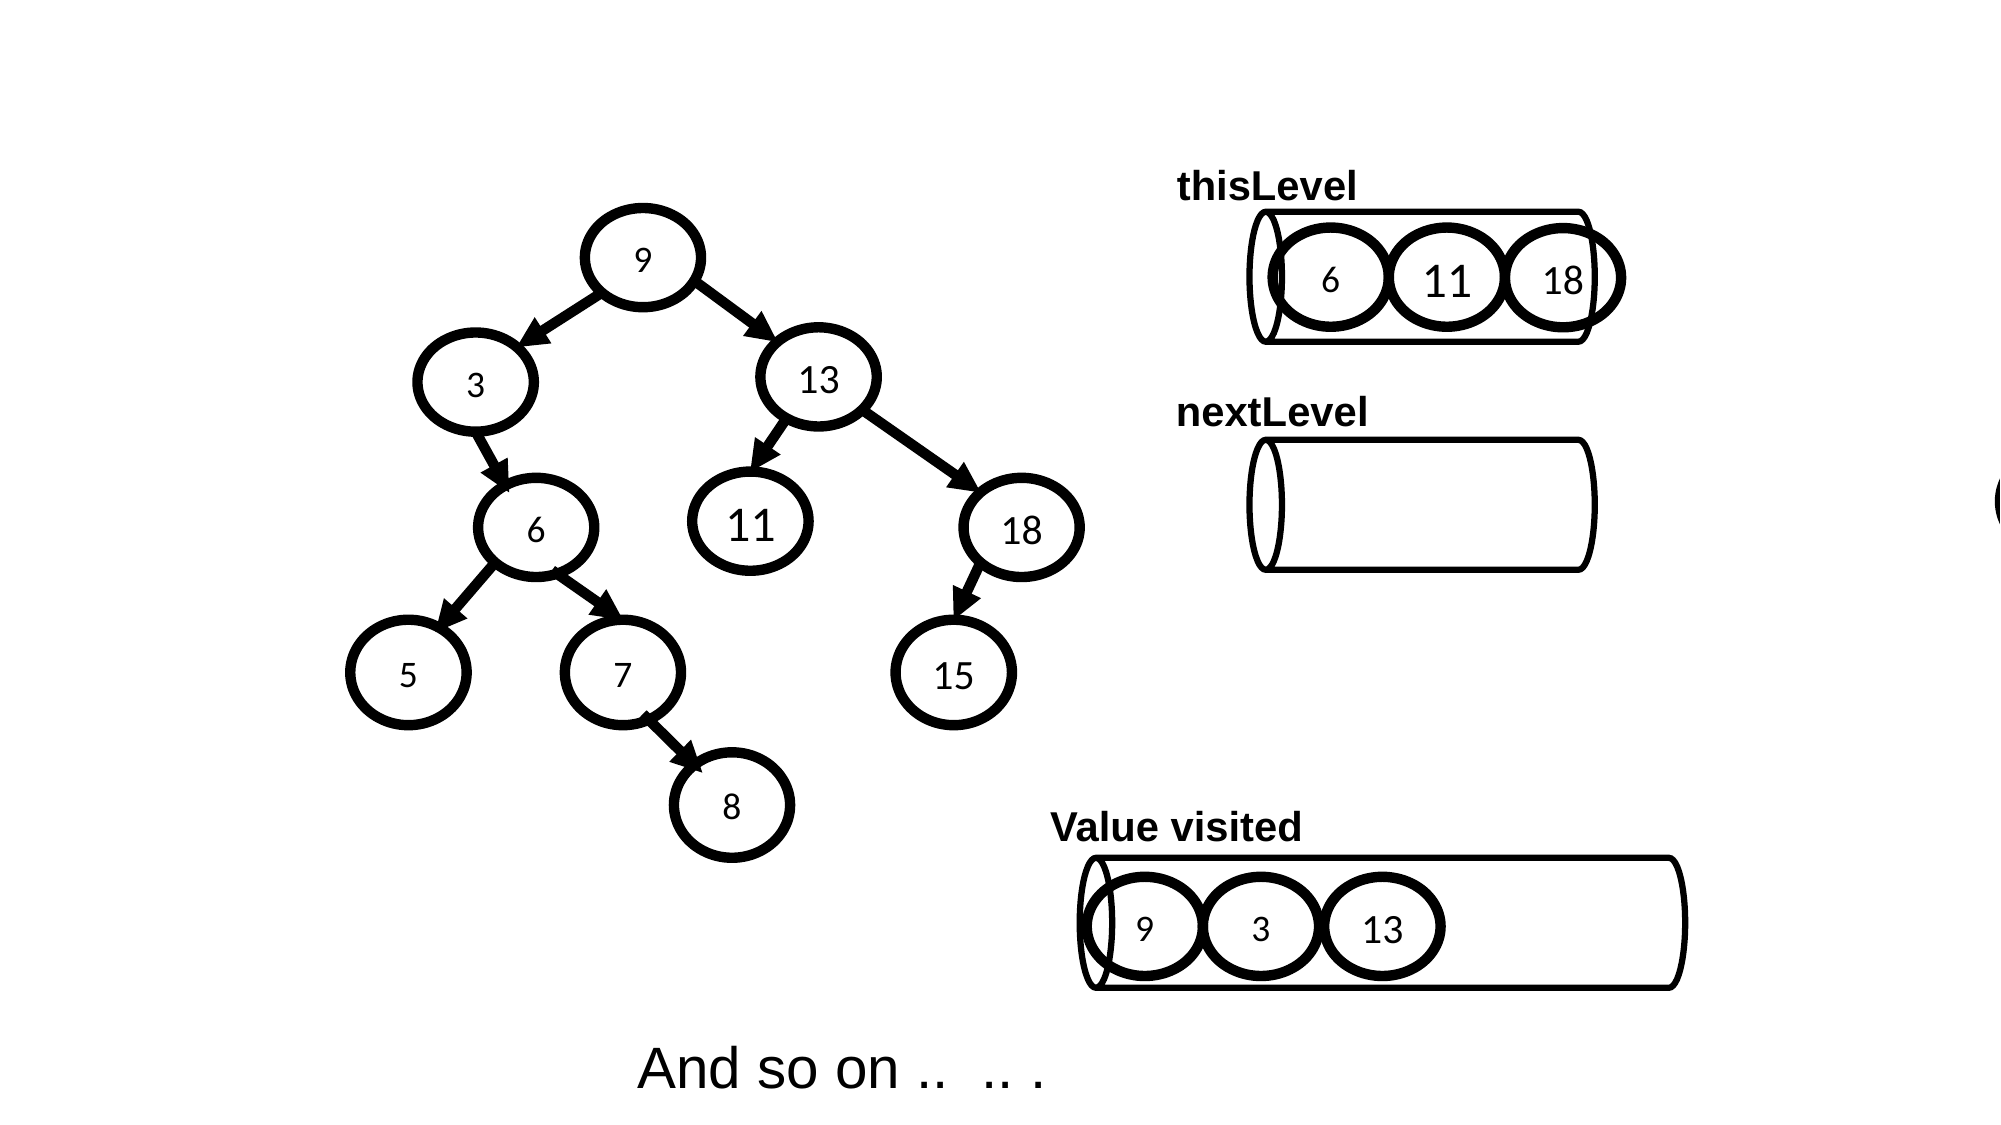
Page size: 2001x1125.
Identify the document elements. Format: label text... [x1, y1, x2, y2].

text_box 18 [962, 476, 1081, 579]
text_box 7 [563, 618, 683, 727]
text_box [435, 562, 495, 632]
text_box [1078, 856, 1687, 989]
text_box 3 [1201, 875, 1321, 978]
text_box [1248, 217, 1592, 343]
text_box 6 [1271, 226, 1389, 328]
text_box 9 [583, 206, 703, 309]
text_box 6 [477, 476, 596, 579]
text_box 9 [1085, 875, 1203, 978]
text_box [475, 431, 510, 493]
text_box 13 [1323, 875, 1442, 978]
text_box 15 [894, 618, 1014, 727]
text_box 11 [1387, 226, 1505, 328]
text_box 8 [672, 751, 792, 859]
text_box 5 [349, 618, 468, 727]
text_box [861, 409, 981, 493]
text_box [695, 281, 778, 342]
text_box 18 [1503, 227, 1623, 329]
text_box Value visited [1035, 792, 1371, 857]
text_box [516, 292, 602, 348]
text_box 11 [691, 470, 810, 572]
text_box nextLevel [1161, 377, 1389, 442]
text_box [750, 420, 786, 472]
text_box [642, 713, 703, 773]
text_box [953, 562, 981, 620]
text_box And so on .. .. . [622, 1023, 1325, 1108]
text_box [552, 570, 623, 620]
text_box 13 [759, 326, 878, 428]
text_box 3 [416, 331, 535, 433]
text_box [1270, 210, 1592, 264]
text_box thisLevel [1162, 151, 1390, 217]
text_box [1248, 438, 1596, 571]
